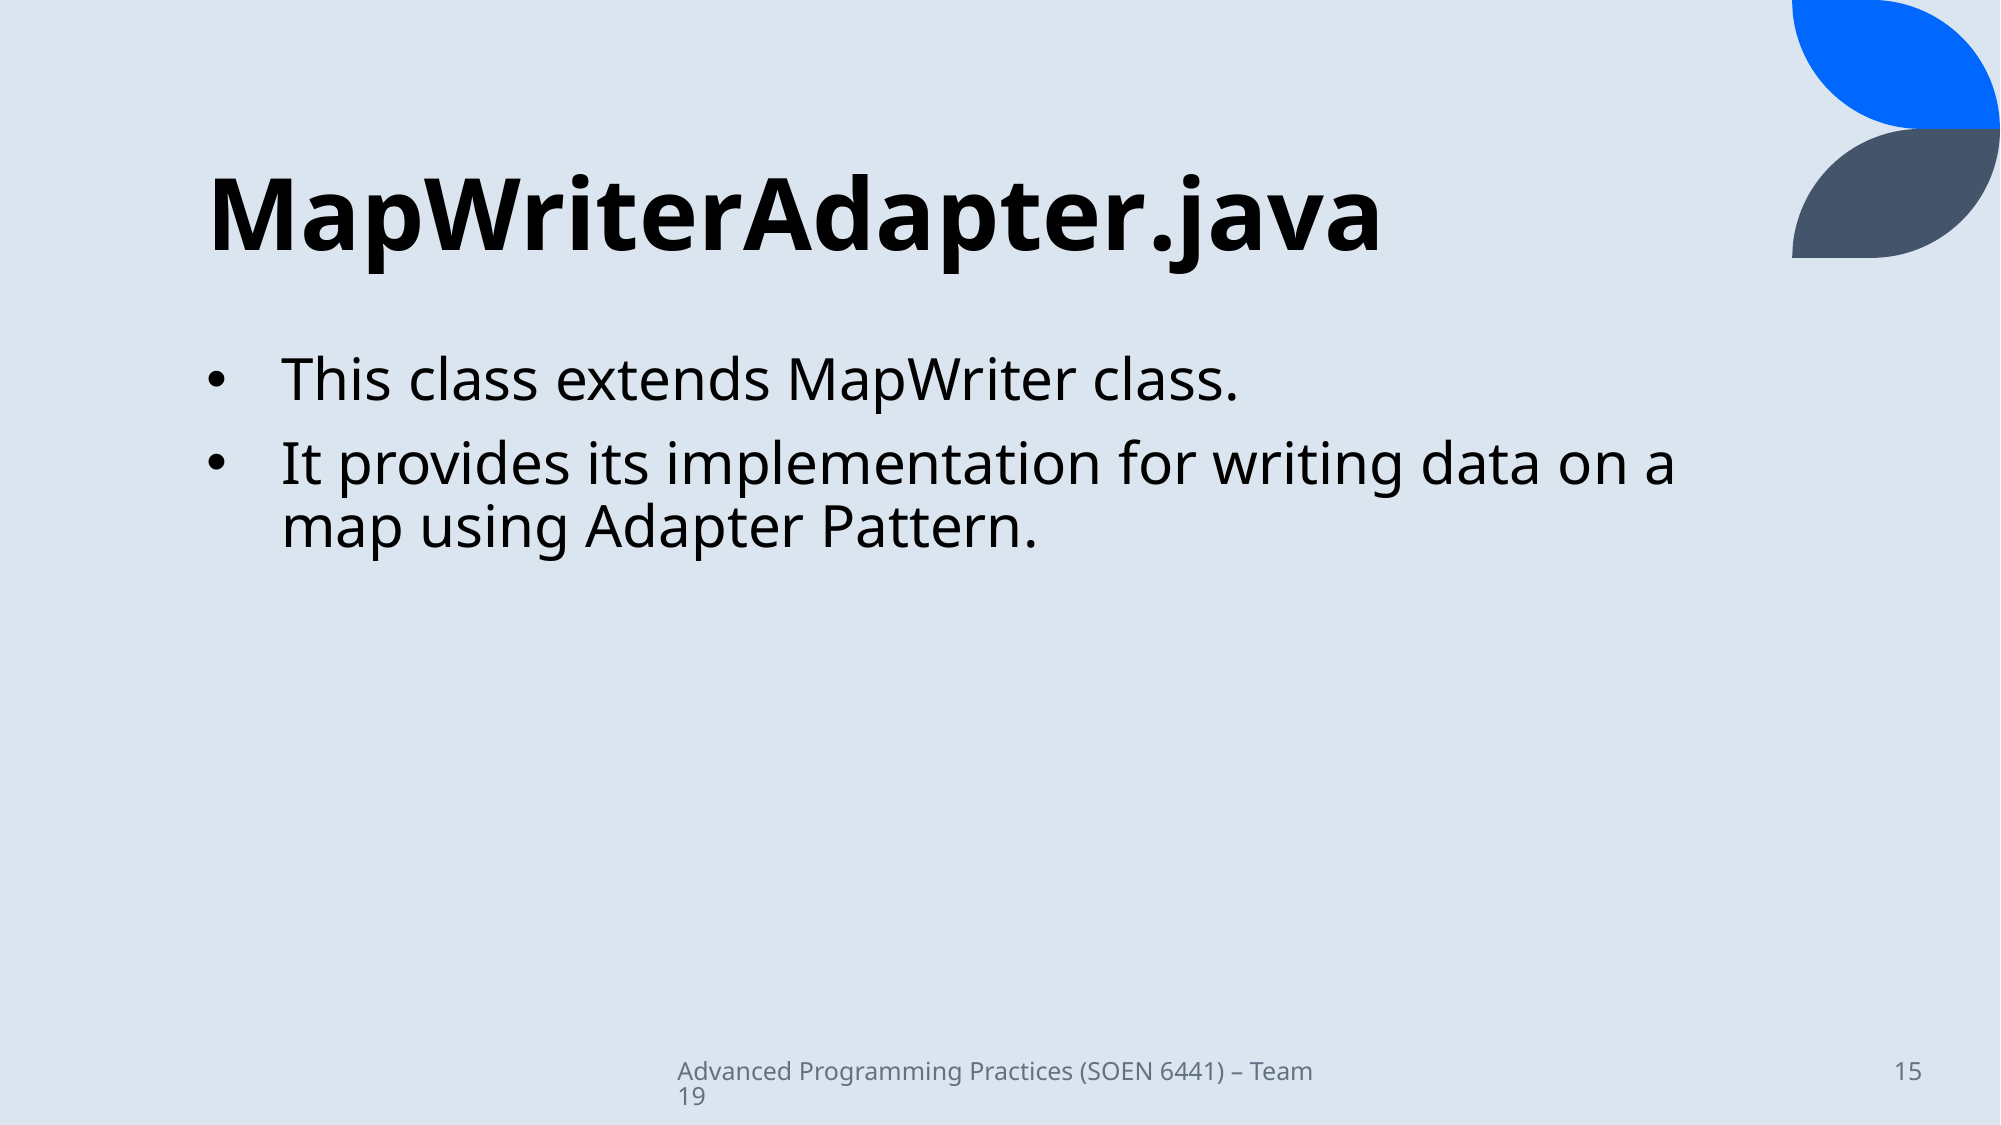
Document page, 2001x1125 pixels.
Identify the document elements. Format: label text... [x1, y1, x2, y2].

list This class extends MapWriter class. It provides its implementation for writing data on a map using Adapter Pattern. [191, 342, 1796, 895]
slide_number 15 [1665, 1042, 1938, 1103]
title MapWriterAdapter.java [191, 62, 1796, 280]
footer Advanced Programming Practices (SOEN 6441) – Team 19 [662, 1042, 1338, 1103]
